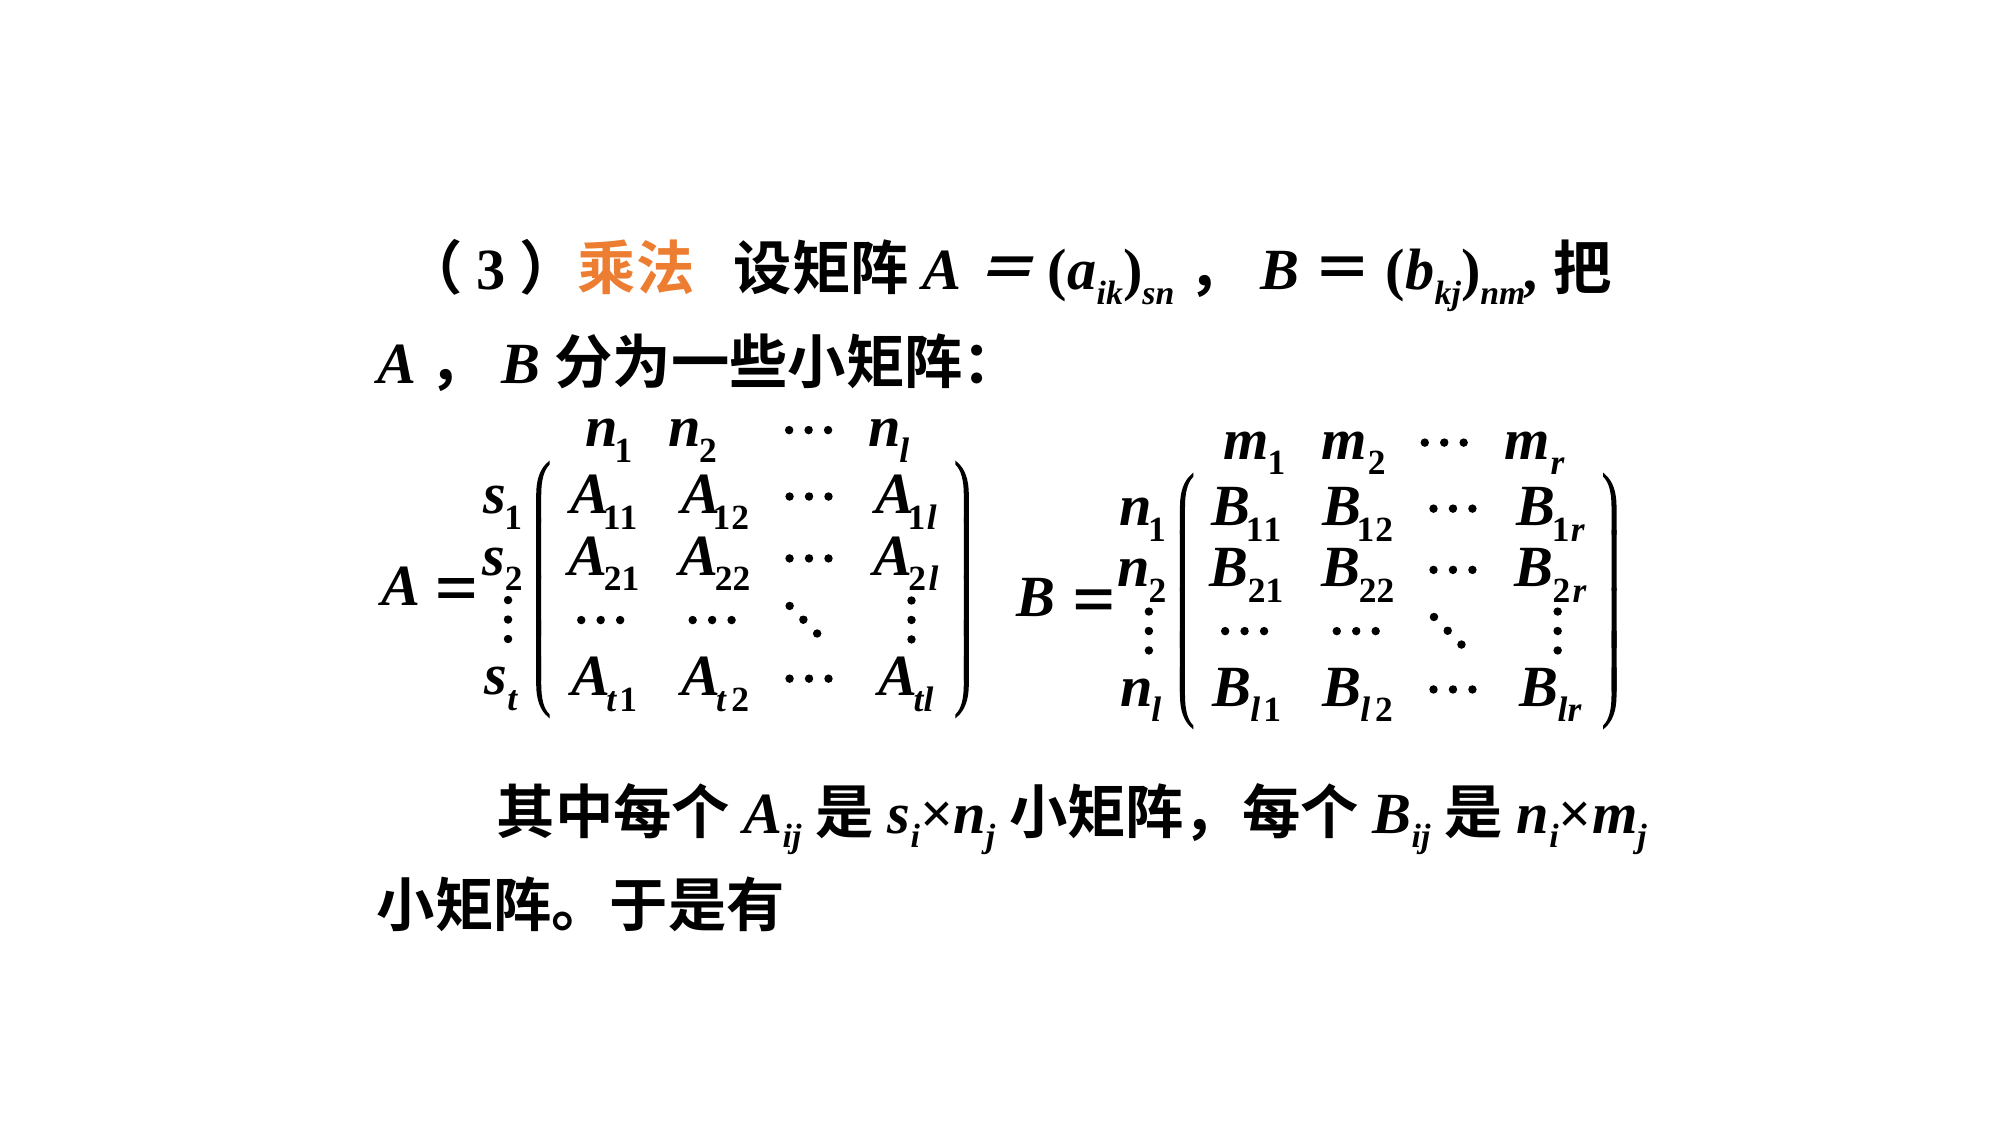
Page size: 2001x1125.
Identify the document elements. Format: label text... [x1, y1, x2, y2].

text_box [373, 397, 979, 723]
text_box （3）乘法 设矩阵A＝(aik)sn，B＝(bkj)nm,把A，B分为一些小矩阵： [362, 207, 1686, 403]
text_box 其中每个Aij是si×nj小矩阵，每个Bij是ni×mj小矩阵。于是有 [362, 751, 1697, 946]
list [1011, 408, 1626, 732]
